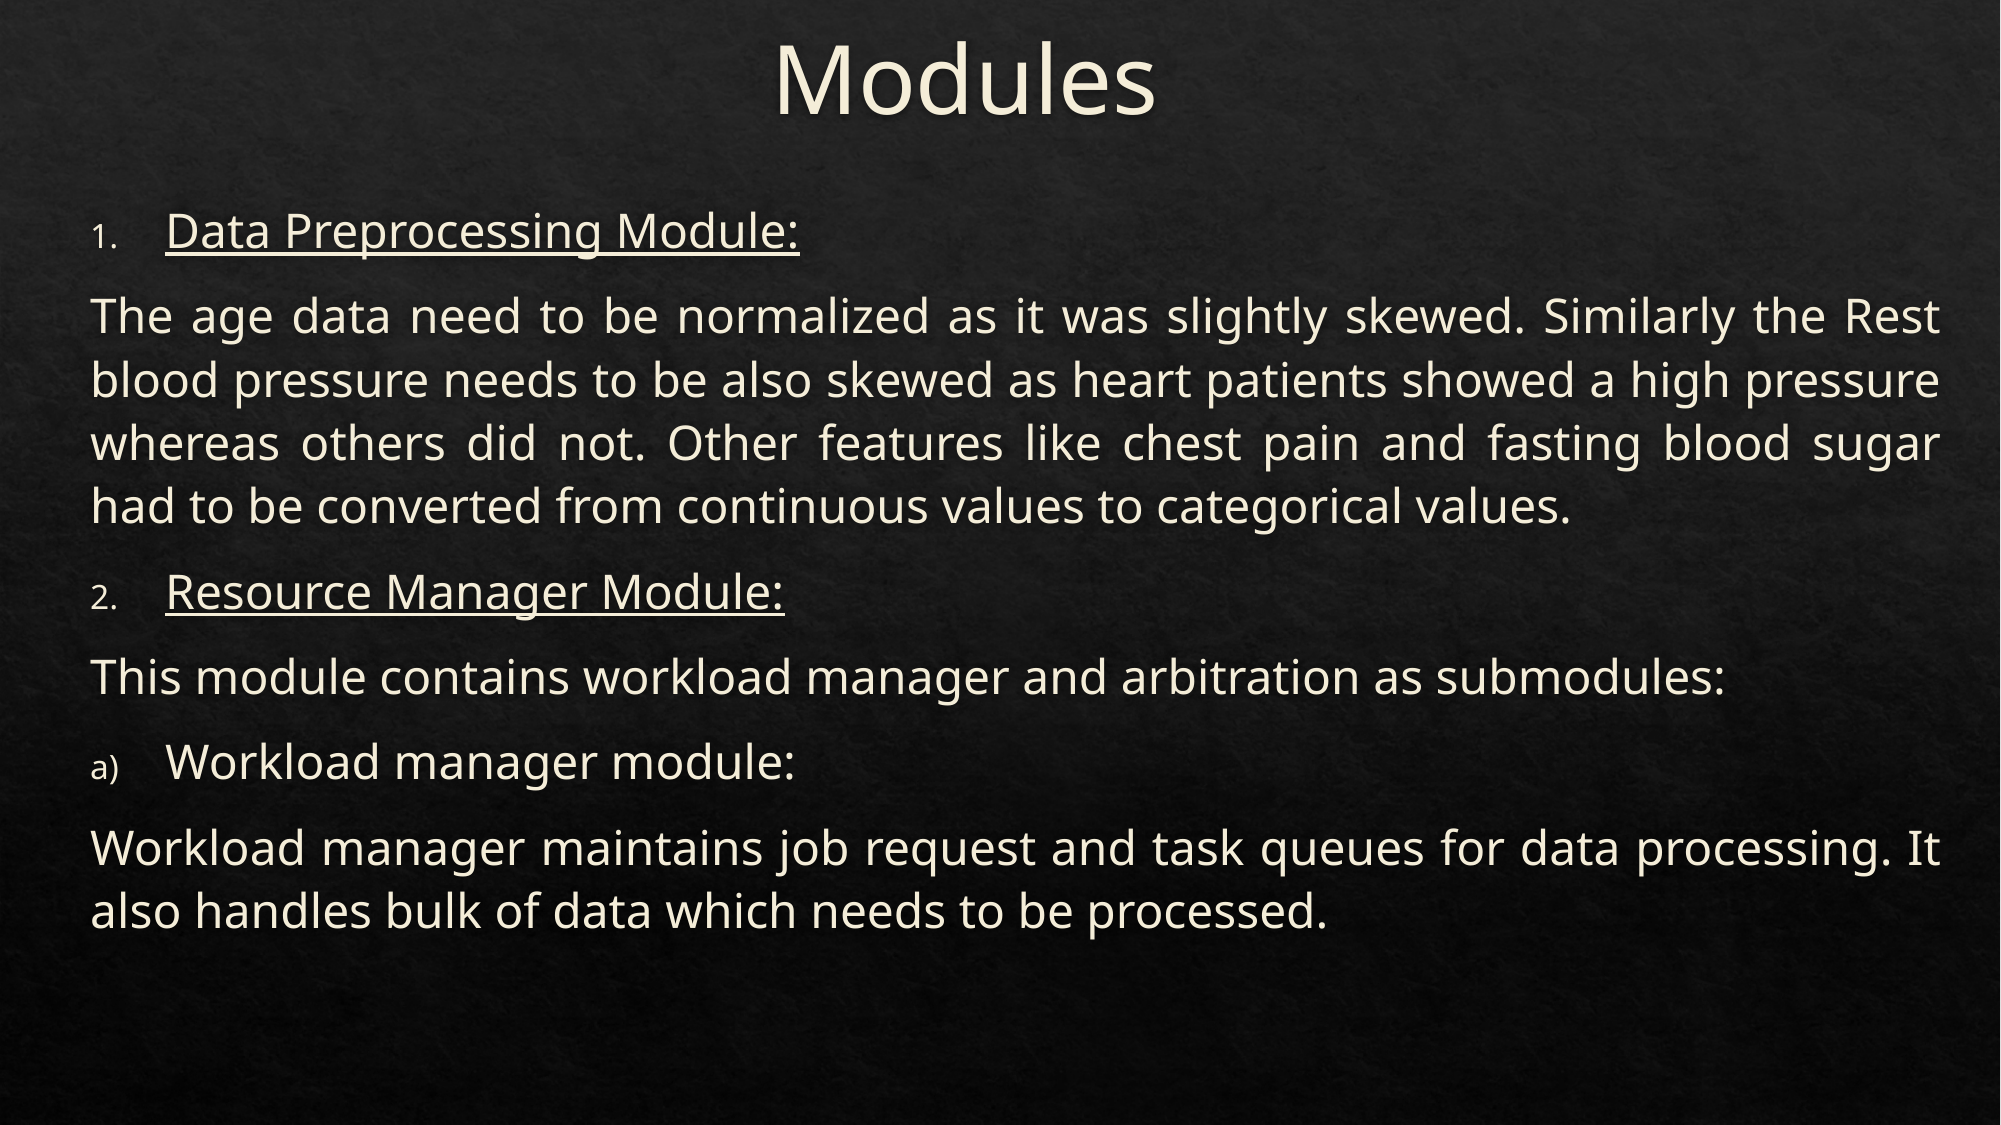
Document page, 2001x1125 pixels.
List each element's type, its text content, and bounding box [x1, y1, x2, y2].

list Data Preprocessing Module: The age data need to be normalized as it was slightly skewed. Similarly the Rest blood pressure needs to be also skewed as heart patients showed a high pressure whereas others did not. Other features like chest pain and fasting blood sugar had to be converted from continuous values to categorical values. Resource Manager Module: This module contains workload manager and arbitration as submodules: Workload manager module: Workload manager maintains job request and task queues for data processing. It also handles bulk of data which needs to be processed. [69, 187, 1959, 1081]
title Modules [116, 0, 1815, 182]
